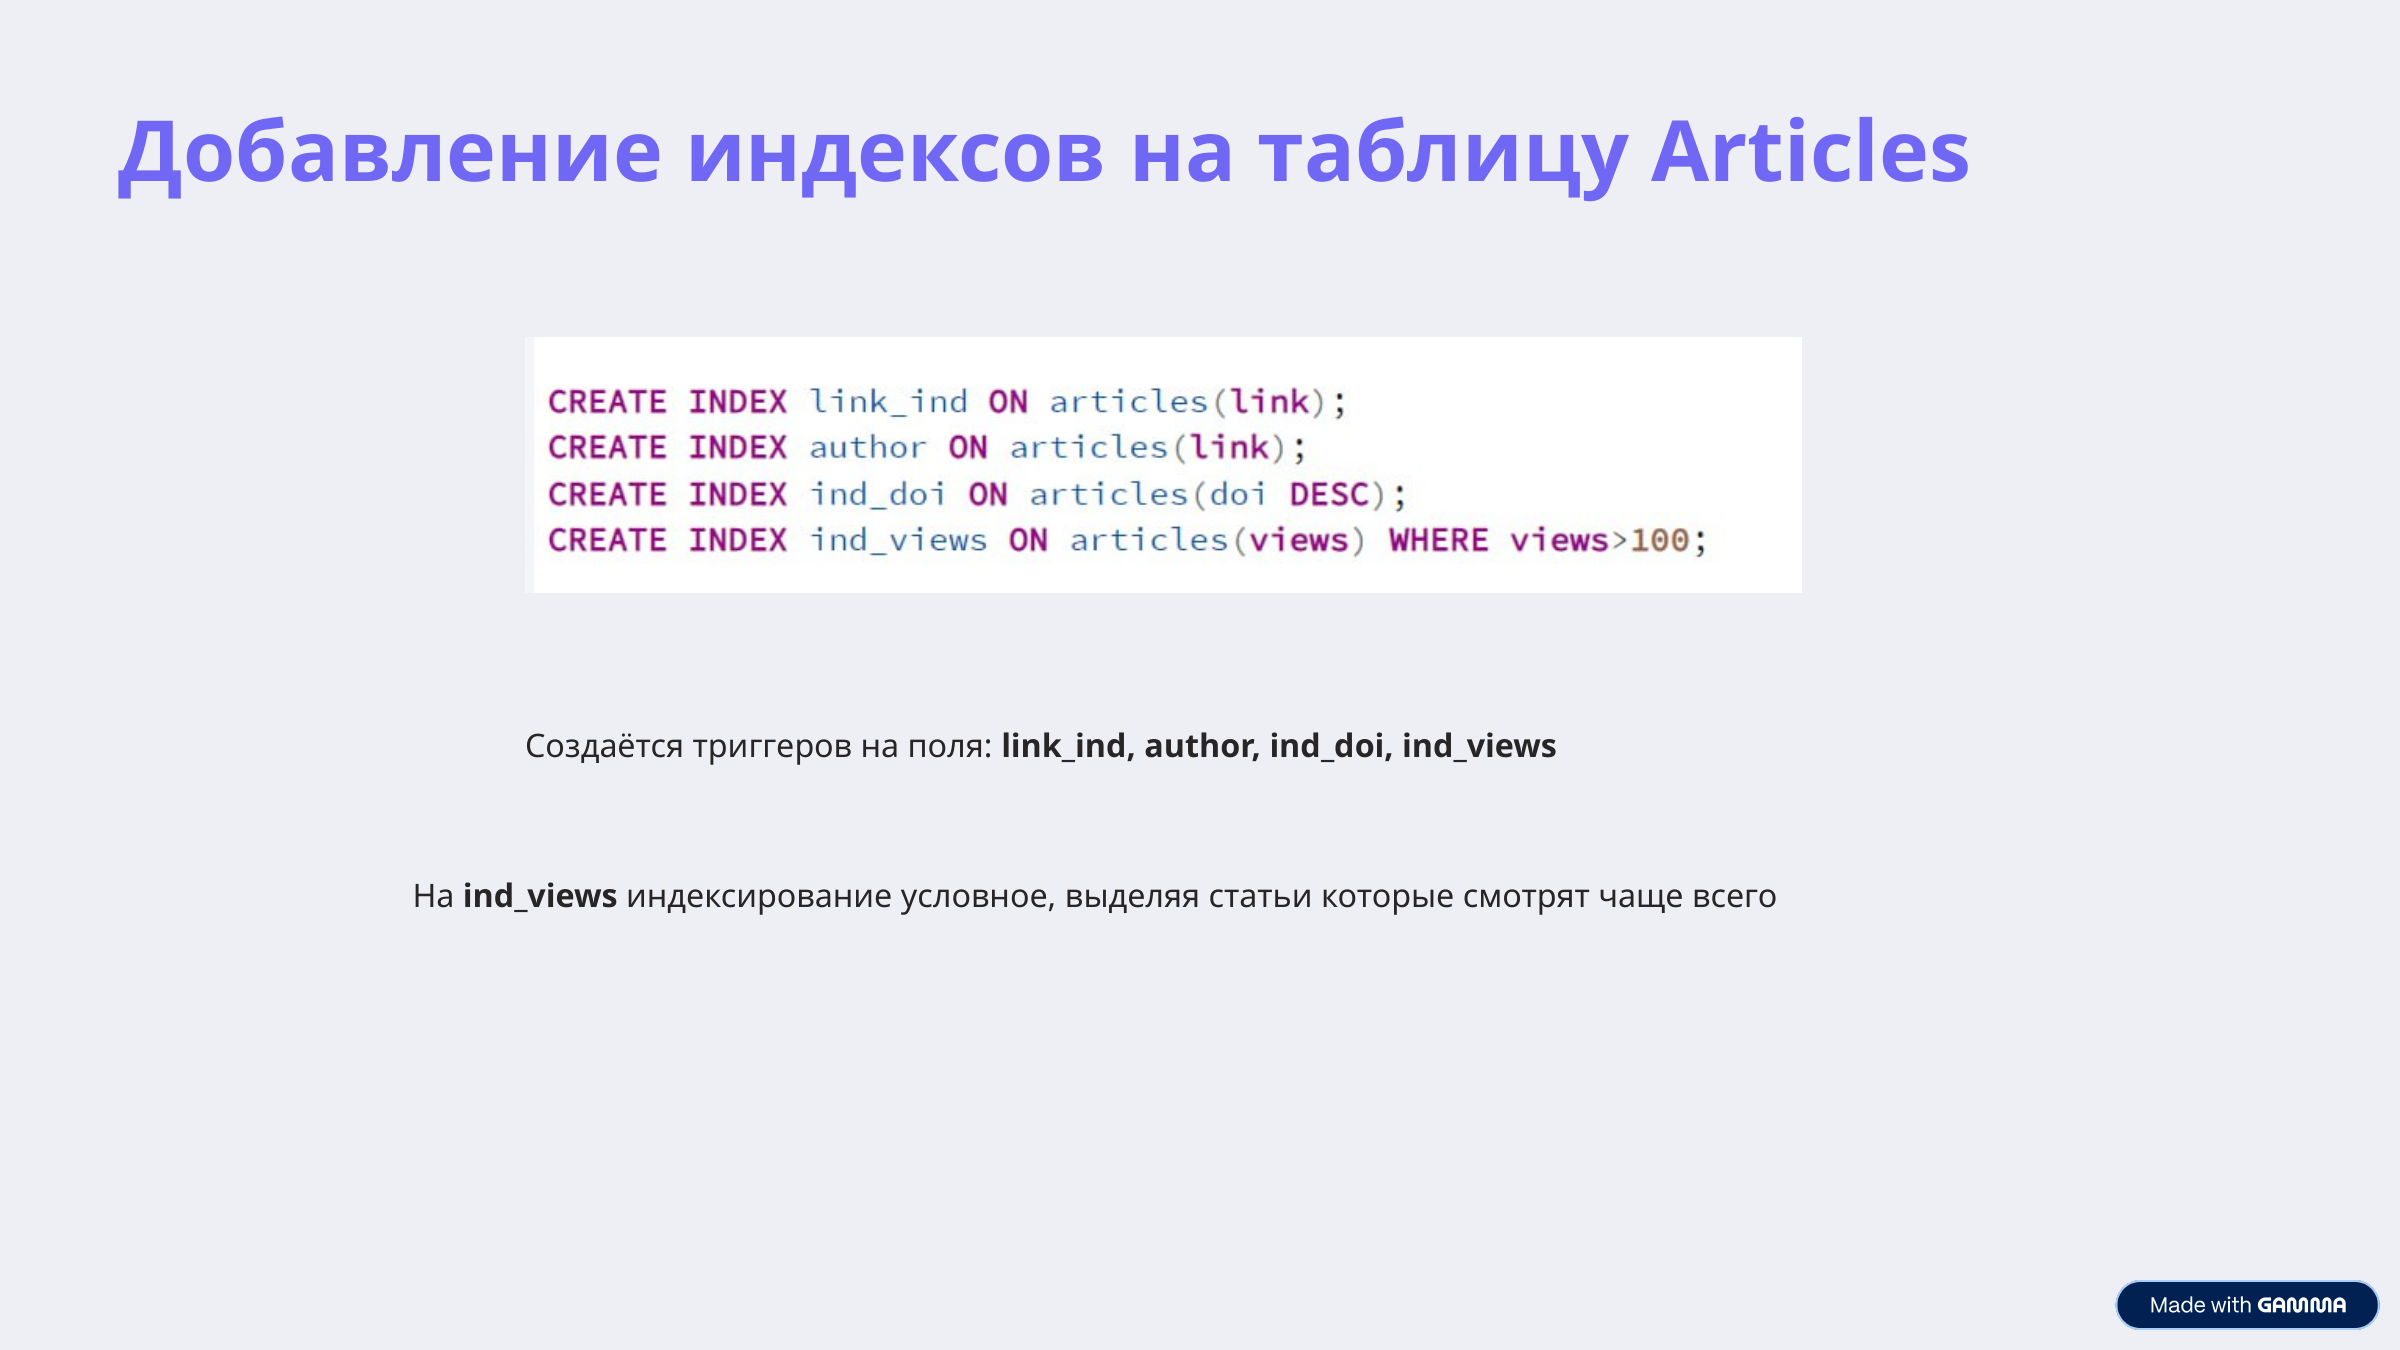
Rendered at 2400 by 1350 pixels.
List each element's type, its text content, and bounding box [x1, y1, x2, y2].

text_box Создаётся триггеров на поля: link_ind, author, ind_doi, ind_views [524, 712, 1679, 764]
picture [524, 337, 1802, 593]
text_box Добавление индексов на таблицу Articles [118, 93, 2281, 306]
text_box На ind_views индексирование условное, выделяя статьи которые смотрят чаще всего [412, 862, 1829, 914]
picture [2106, 1271, 2389, 1339]
